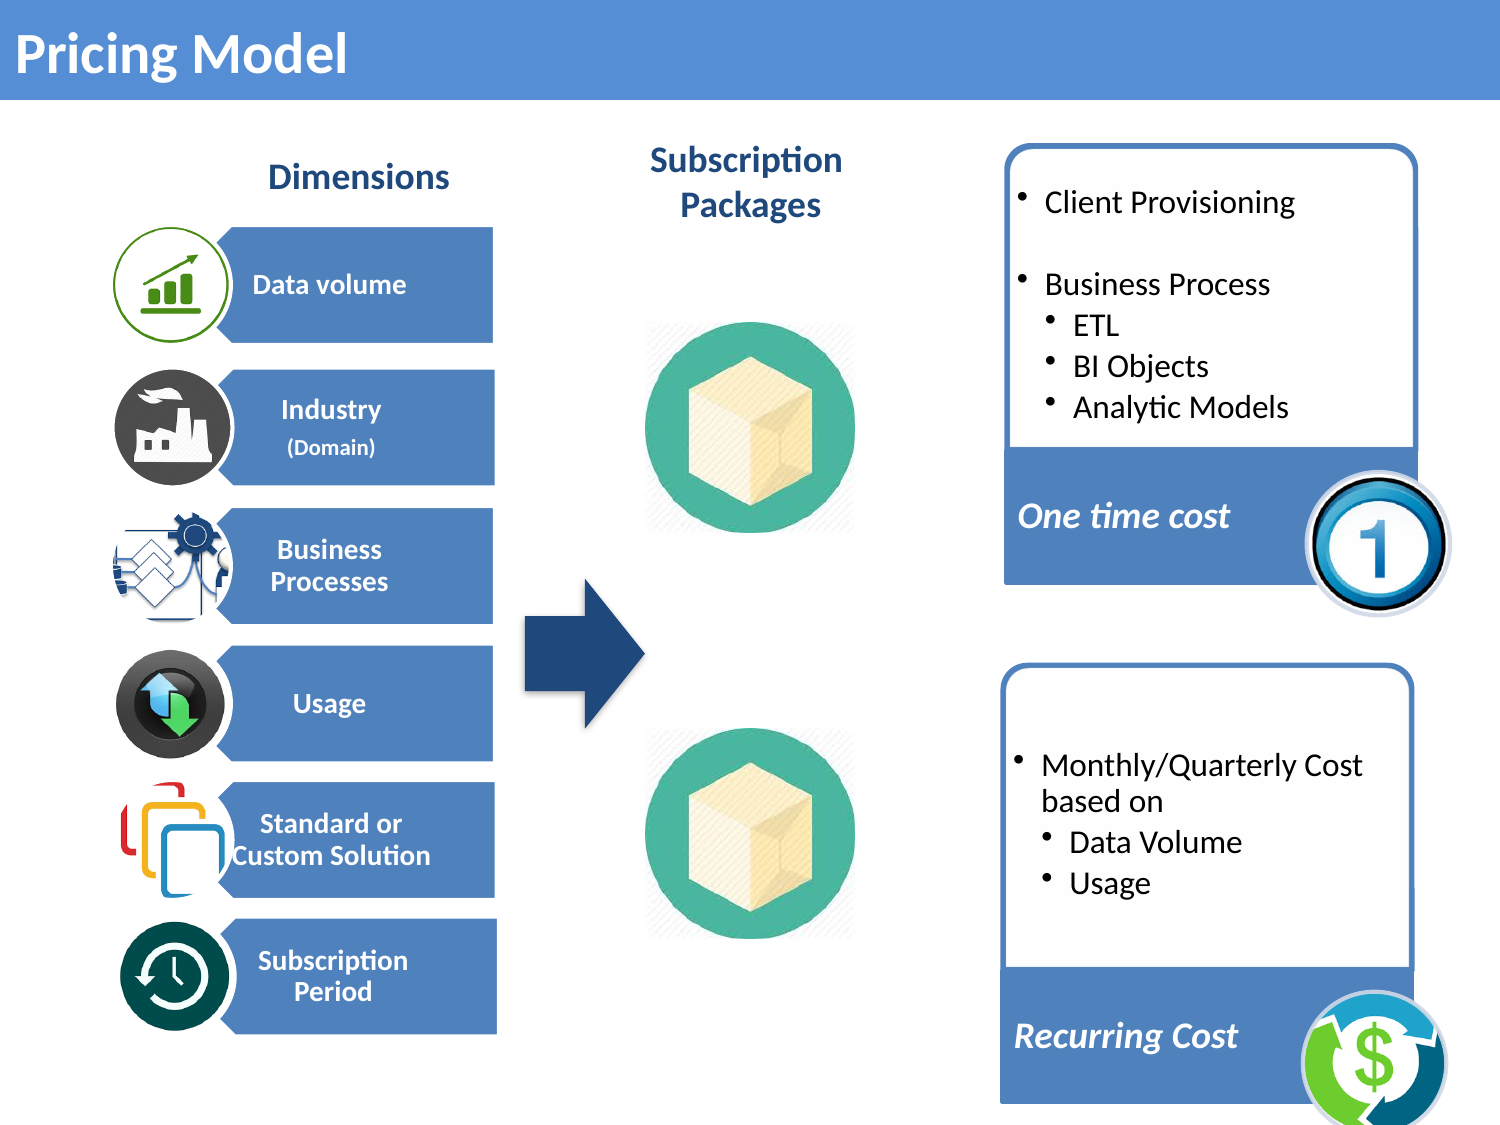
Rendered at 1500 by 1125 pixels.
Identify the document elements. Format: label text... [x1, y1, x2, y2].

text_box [60, 779, 549, 901]
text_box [58, 643, 547, 764]
title Pricing Model [0, 0, 1500, 100]
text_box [953, 144, 1500, 616]
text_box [62, 916, 551, 1037]
text_box Dimensions [171, 144, 547, 205]
picture [644, 322, 856, 533]
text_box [58, 505, 547, 627]
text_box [949, 664, 1500, 1125]
text_box Subscription Packages [612, 127, 890, 233]
text_box [524, 578, 645, 729]
picture [644, 728, 856, 939]
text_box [58, 224, 547, 346]
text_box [60, 367, 549, 488]
